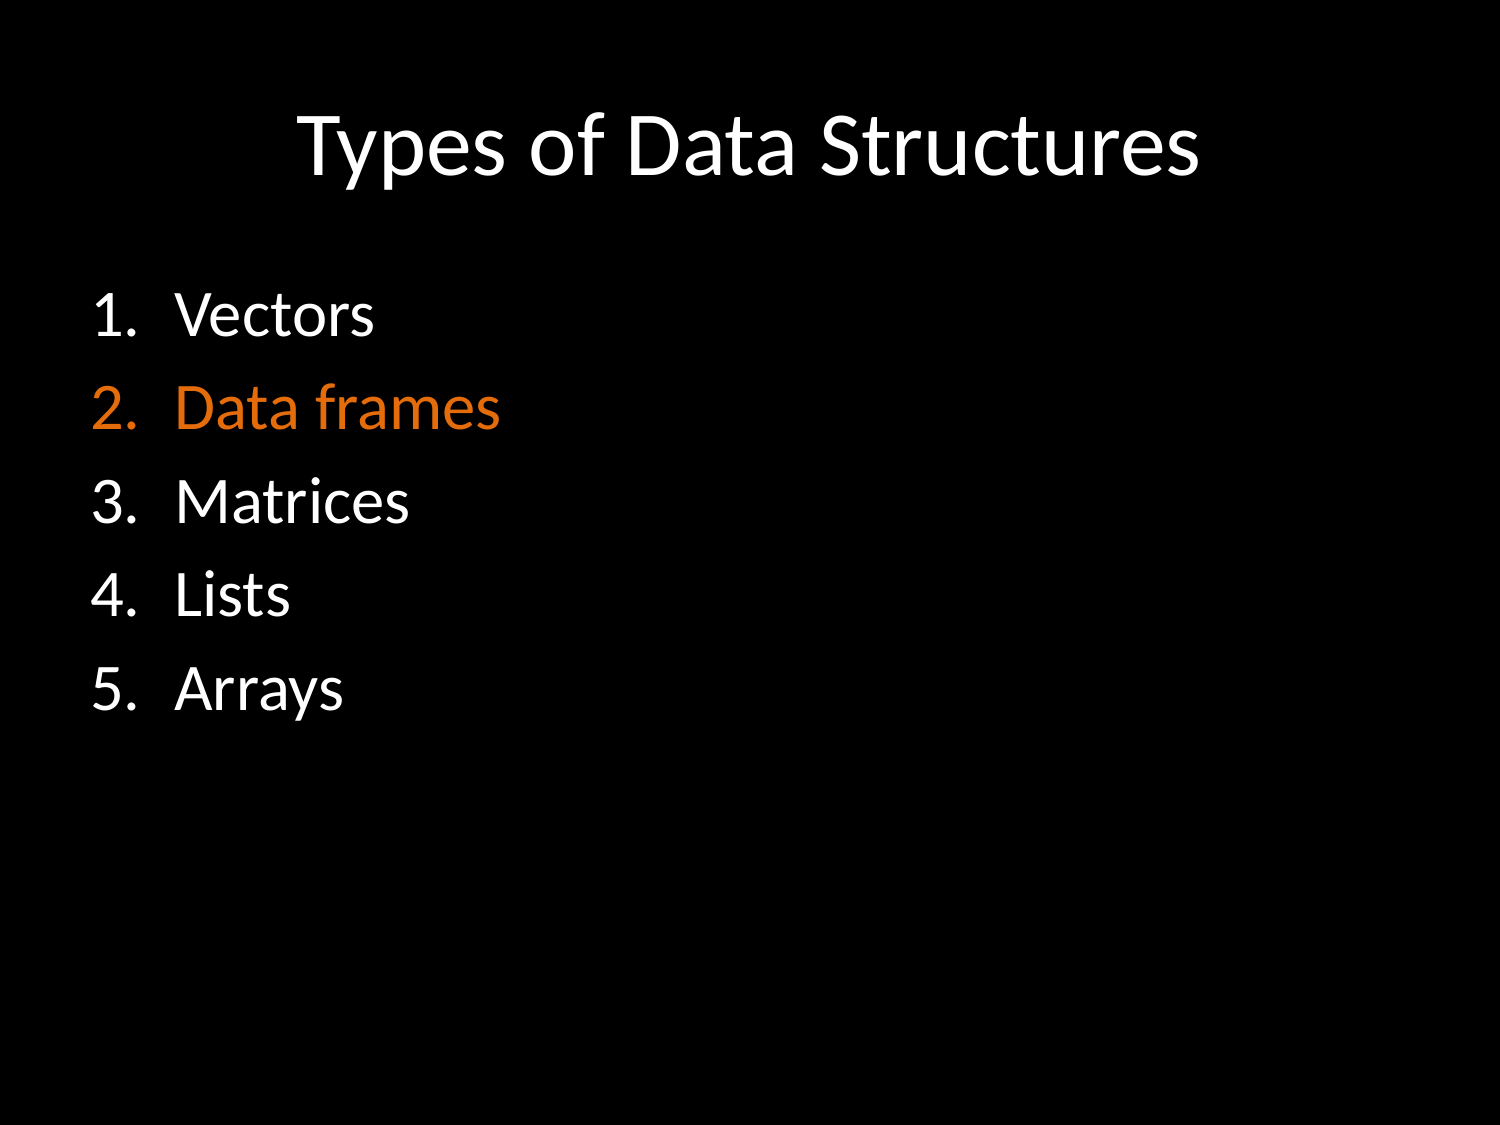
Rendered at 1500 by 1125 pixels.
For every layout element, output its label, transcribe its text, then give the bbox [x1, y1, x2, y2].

list Vectors Data frames Matrices Lists Arrays [75, 262, 1425, 1005]
title Types of Data Structures [75, 45, 1425, 233]
